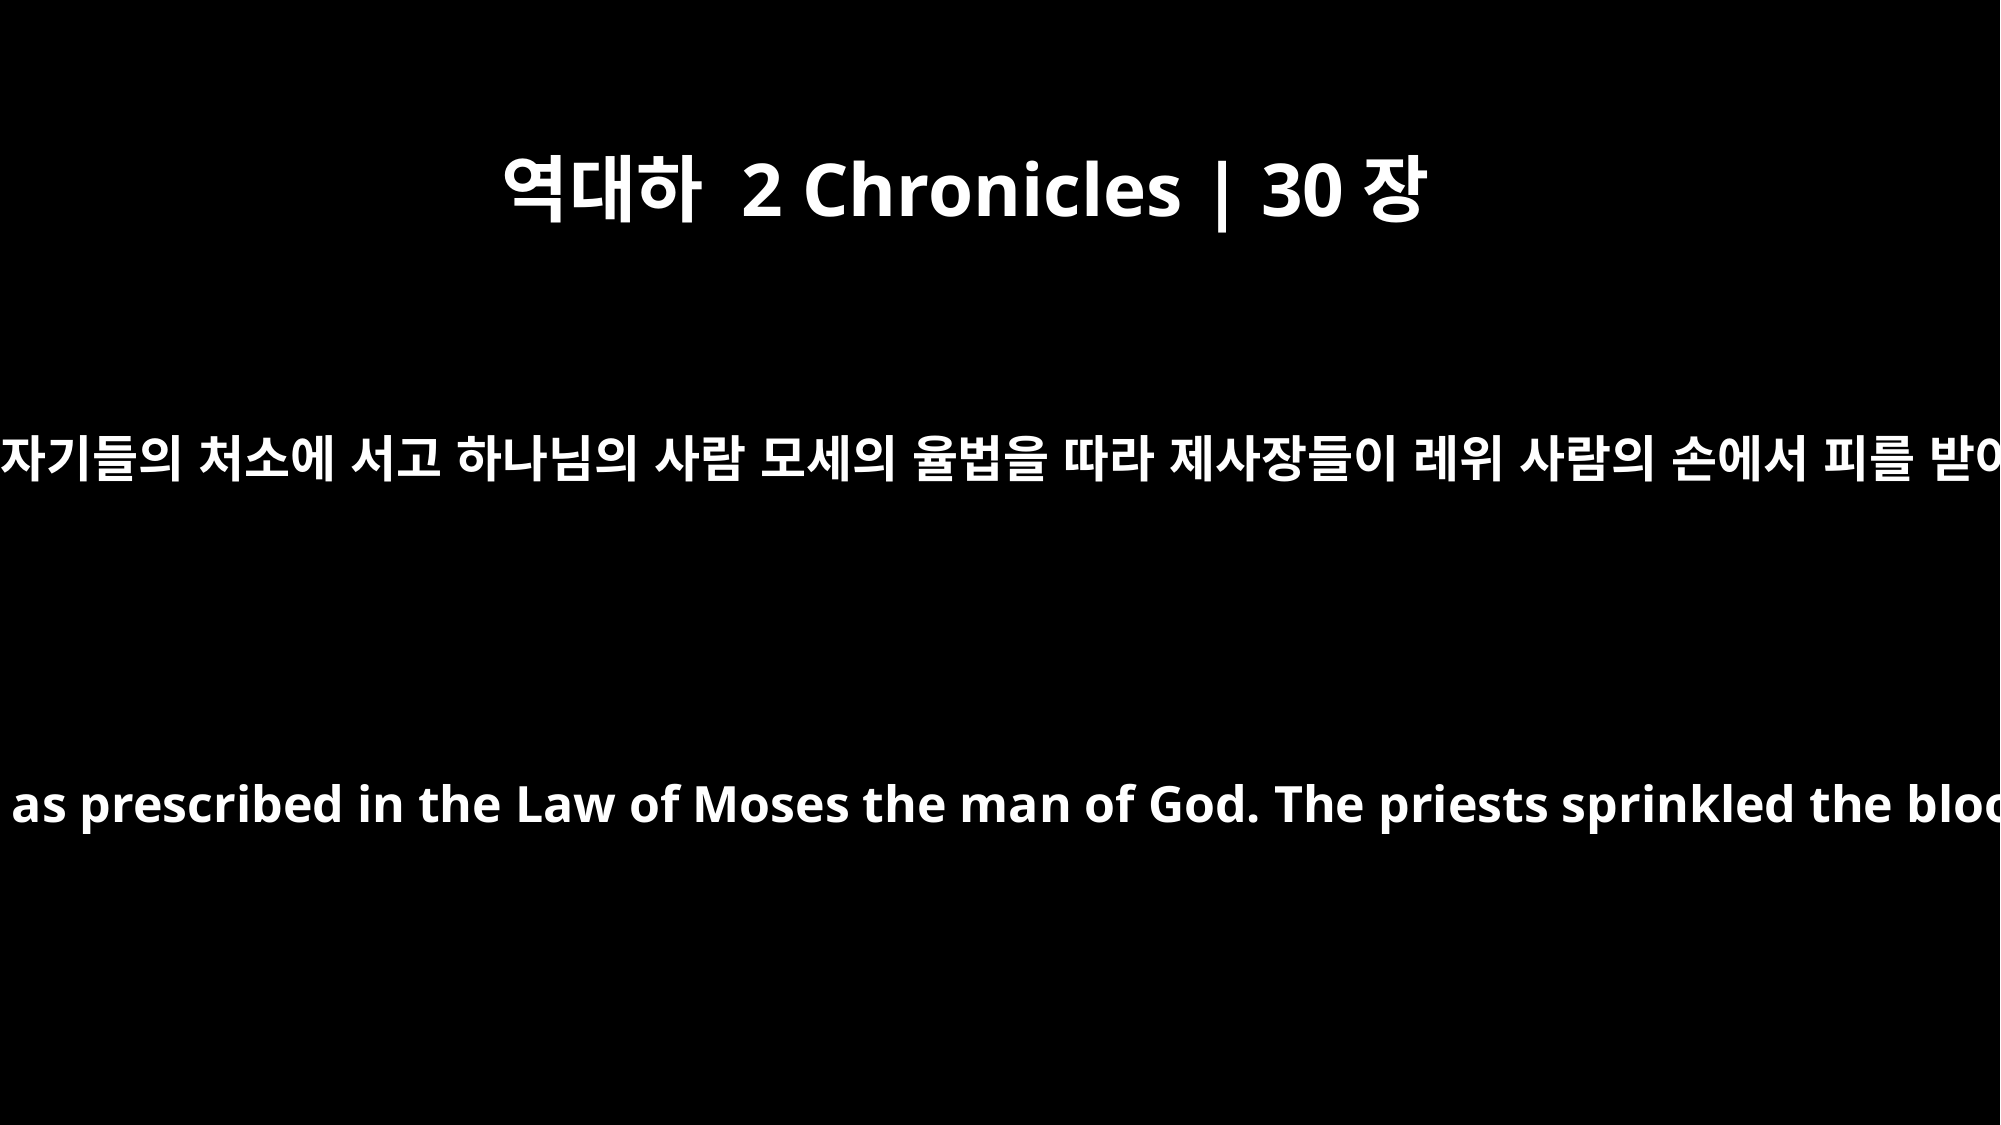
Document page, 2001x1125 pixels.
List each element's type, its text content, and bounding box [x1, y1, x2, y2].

text_box Then they took up their regular positions as prescribed in the Law of Moses the man of God. The priests sprinkled the blood handed to them by the Levites. [0, 764, 2000, 840]
text_box 역대하 2 Chronicles | 30장 [487, 136, 1445, 239]
text_box 16 규례대로 각각 자기들의 처소에 서고 하나님의 사람 모세의 율법을 따라 제사장들이 레위 사람의 손에서 피를 받아 뿌리니라 [0, 359, 2000, 495]
